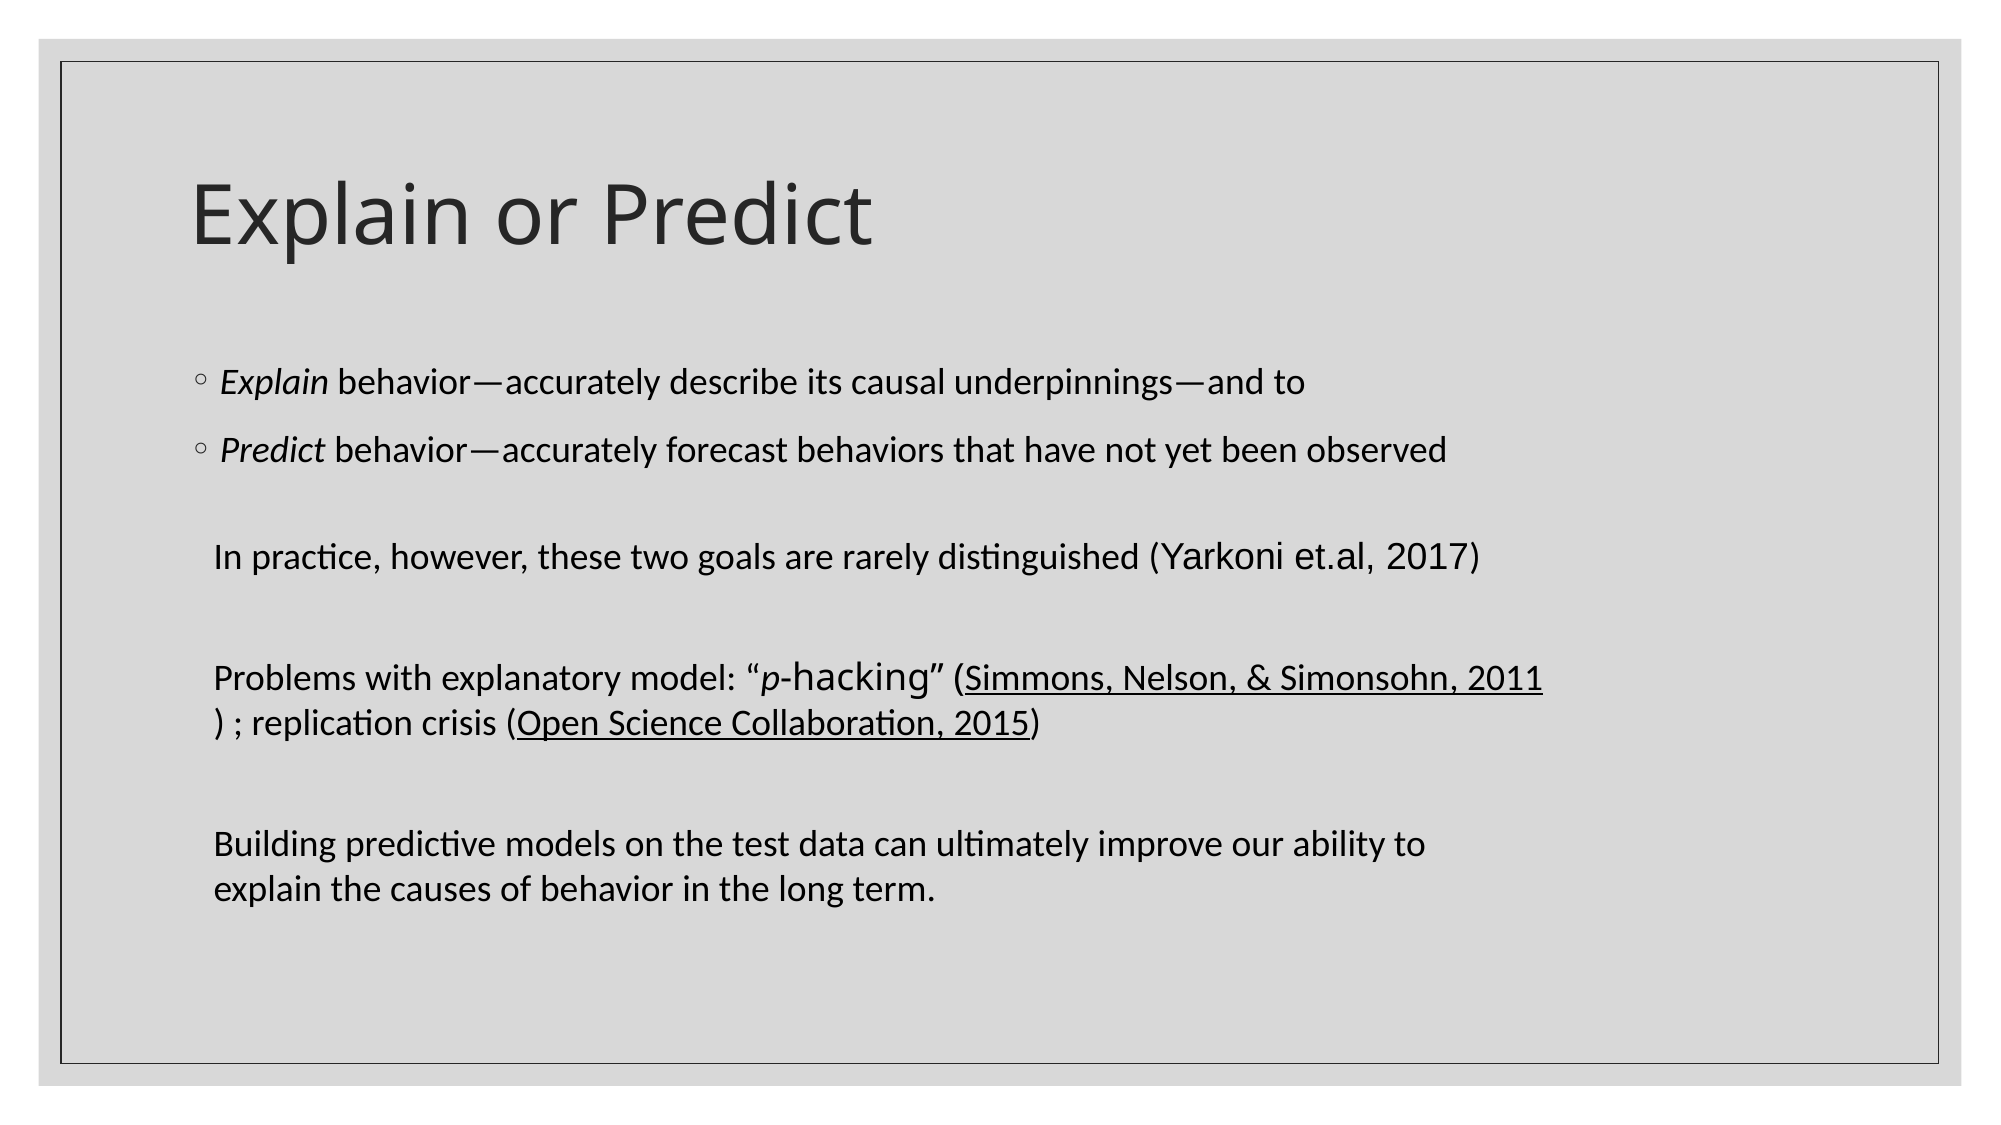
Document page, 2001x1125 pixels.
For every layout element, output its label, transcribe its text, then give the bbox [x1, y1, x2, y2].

text_box Building predictive models on the test data can ultimately improve our ability to explain the causes of behavior in the long term. [198, 811, 1464, 962]
list Explain behavior—accurately describe its causal underpinnings—and to Predict behavior—accurately forecast behaviors that have not yet been observed [174, 345, 1825, 505]
text_box In practice, however, these two goals are rarely distinguished (Yarkoni et.al, 2017) [198, 524, 1657, 675]
title Explain or Predict [174, 105, 1825, 331]
text_box Problems with explanatory model: “p-hacking” (Simmons, Nelson, & Simonsohn, 2011) ; replication crisis (Open Science Collaboration, 2015) [198, 645, 1583, 886]
